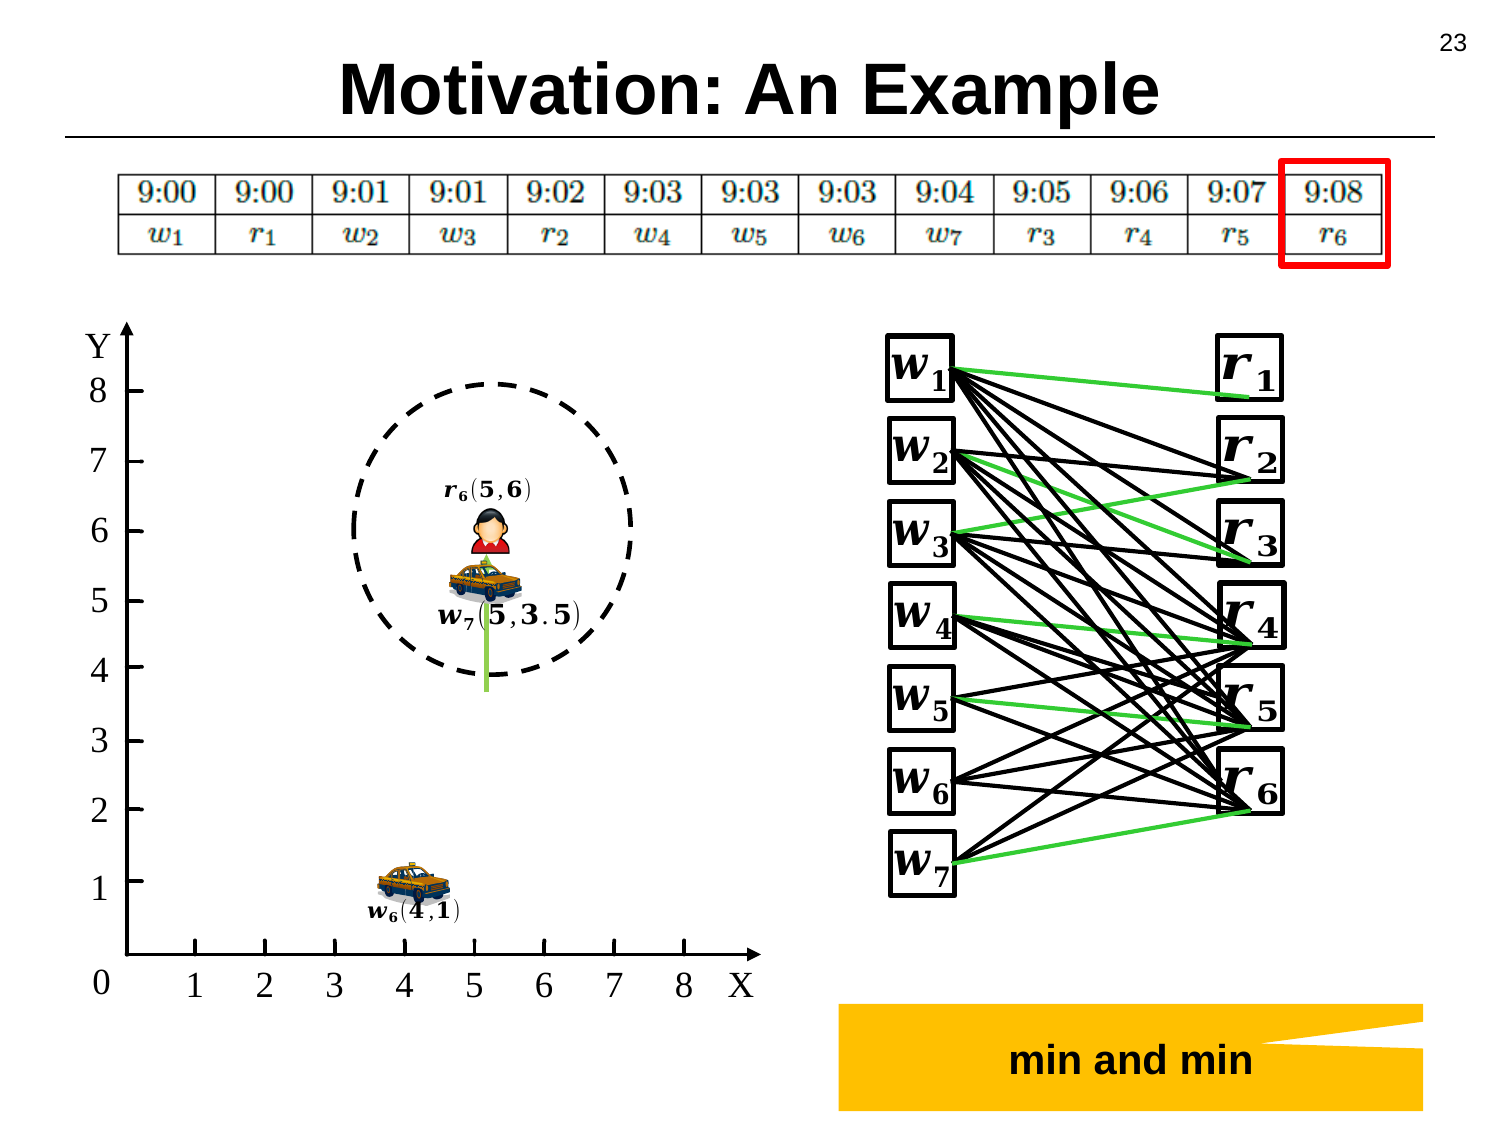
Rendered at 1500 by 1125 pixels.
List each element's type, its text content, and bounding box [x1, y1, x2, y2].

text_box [949, 367, 1222, 449]
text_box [437, 557, 583, 635]
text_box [951, 790, 1222, 864]
picture [96, 160, 1404, 271]
title Motivation: An Example [0, 20, 1500, 138]
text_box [353, 383, 631, 675]
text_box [950, 449, 1222, 782]
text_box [366, 859, 462, 927]
slide_number 23 [1131, 18, 1483, 62]
picture [64, 314, 774, 1024]
